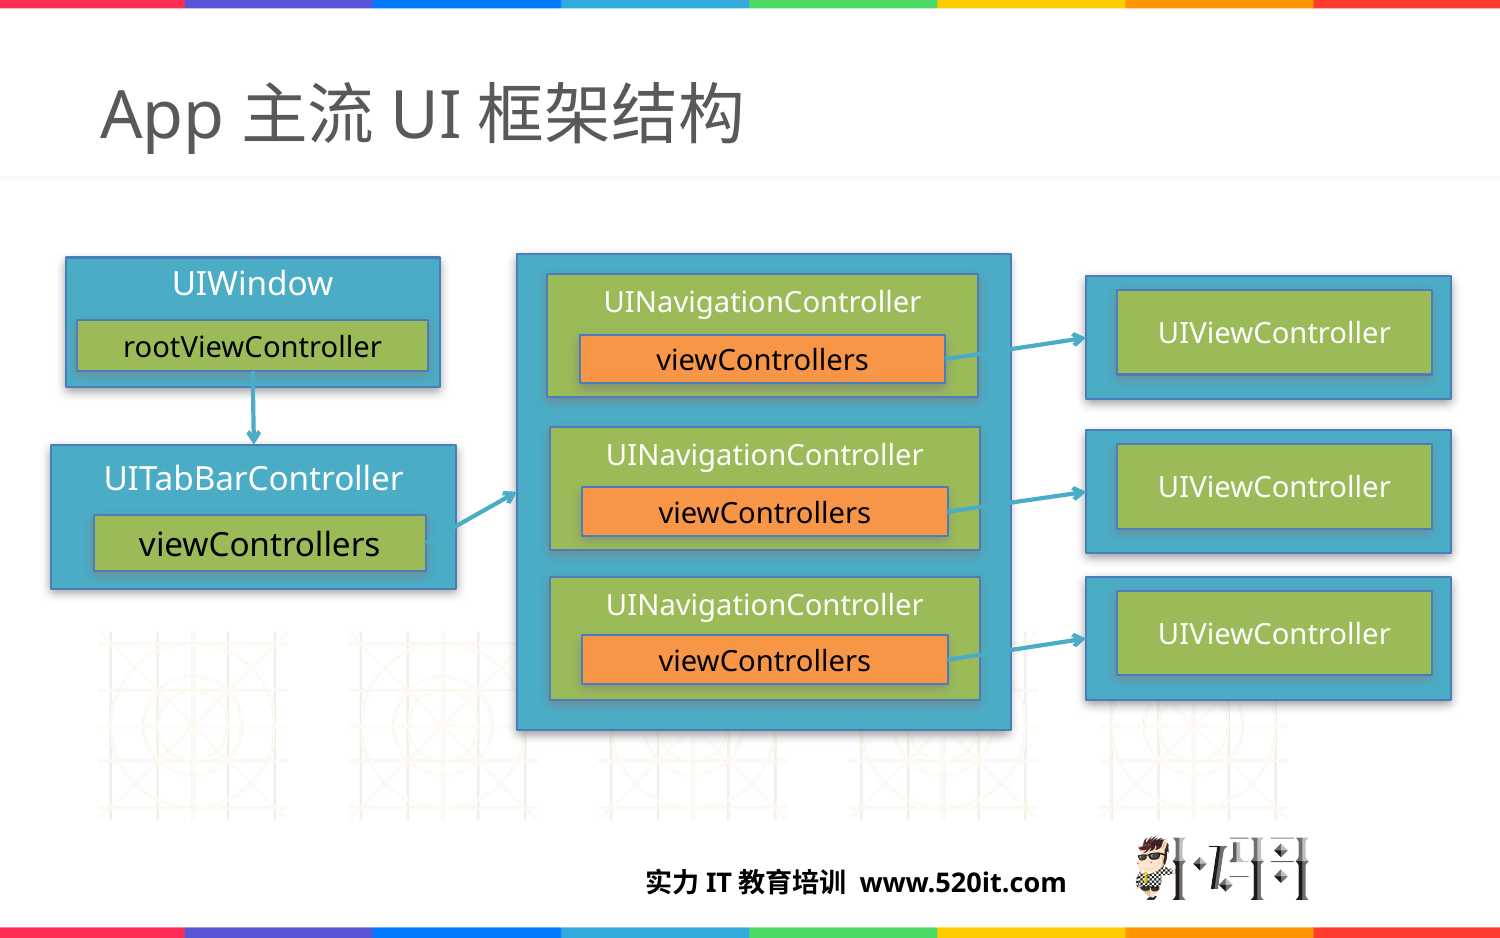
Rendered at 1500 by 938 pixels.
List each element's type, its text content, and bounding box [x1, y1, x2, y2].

picture [0, 180, 1500, 938]
text_box viewControllers [579, 334, 937, 384]
text_box UINavigationController [546, 273, 944, 398]
text_box UIWindow [65, 256, 441, 388]
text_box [425, 491, 518, 544]
picture [0, 0, 1500, 176]
text_box rootViewController [76, 319, 429, 372]
text_box UITabBarController [50, 444, 457, 590]
text_box viewControllers [581, 634, 940, 685]
text_box viewControllers [93, 514, 427, 572]
title App主流UI框架结构 [85, 64, 1419, 178]
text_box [947, 429, 1452, 554]
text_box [944, 275, 1452, 400]
text_box UINavigationController [549, 576, 944, 701]
text_box viewControllers [581, 486, 940, 537]
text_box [947, 576, 1452, 701]
text_box [516, 253, 1012, 731]
text_box UINavigationController [549, 426, 981, 551]
